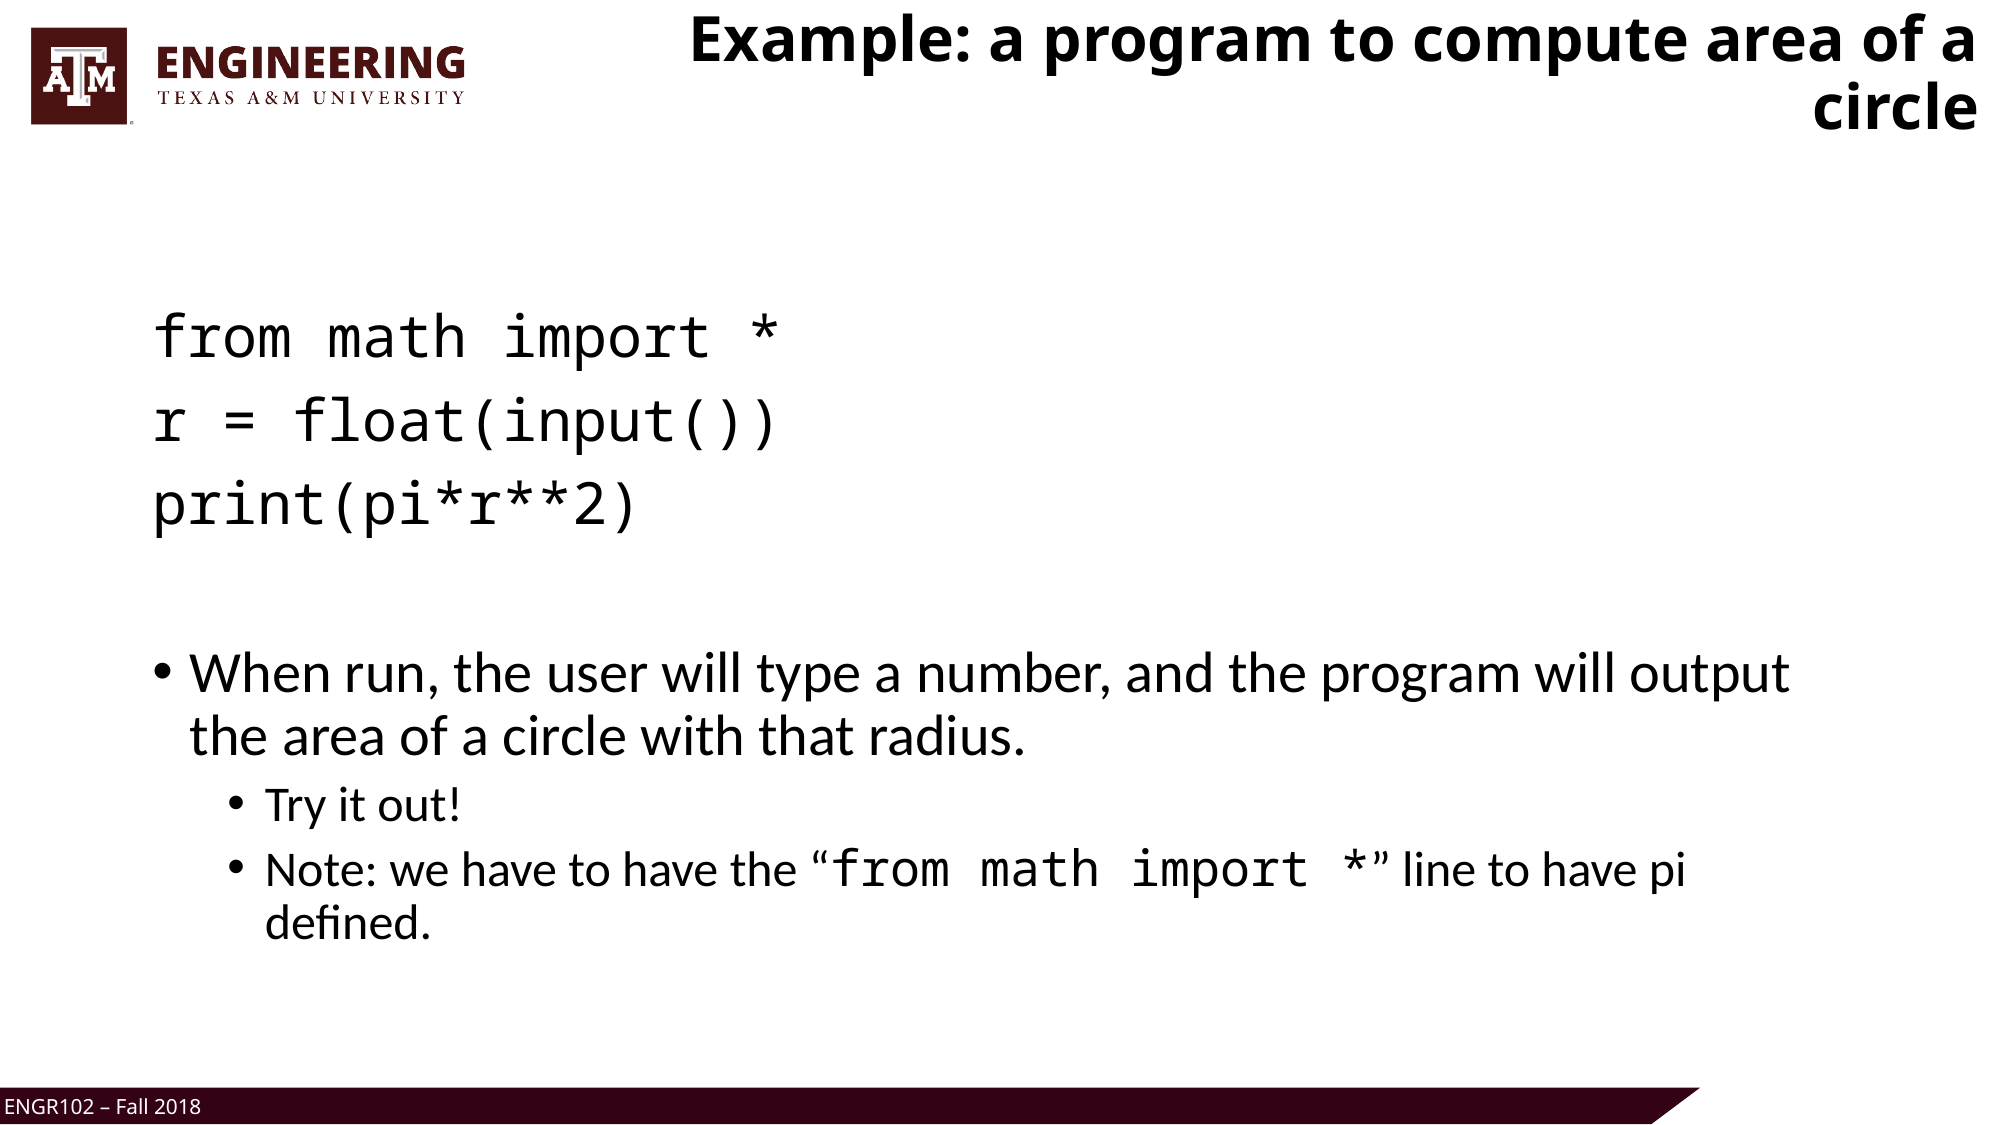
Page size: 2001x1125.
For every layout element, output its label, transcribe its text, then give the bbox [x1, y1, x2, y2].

picture [24, 21, 474, 130]
title Example: a program to compute area of a circle [546, 0, 1995, 151]
list from math import * r = float(input()) print(pi*r**2) When run, the user will type a number, and the program will output the area of a circle with that radius. Try it out! Note: we have to have the “from math import *” line to have pi defined. [137, 299, 1863, 1014]
